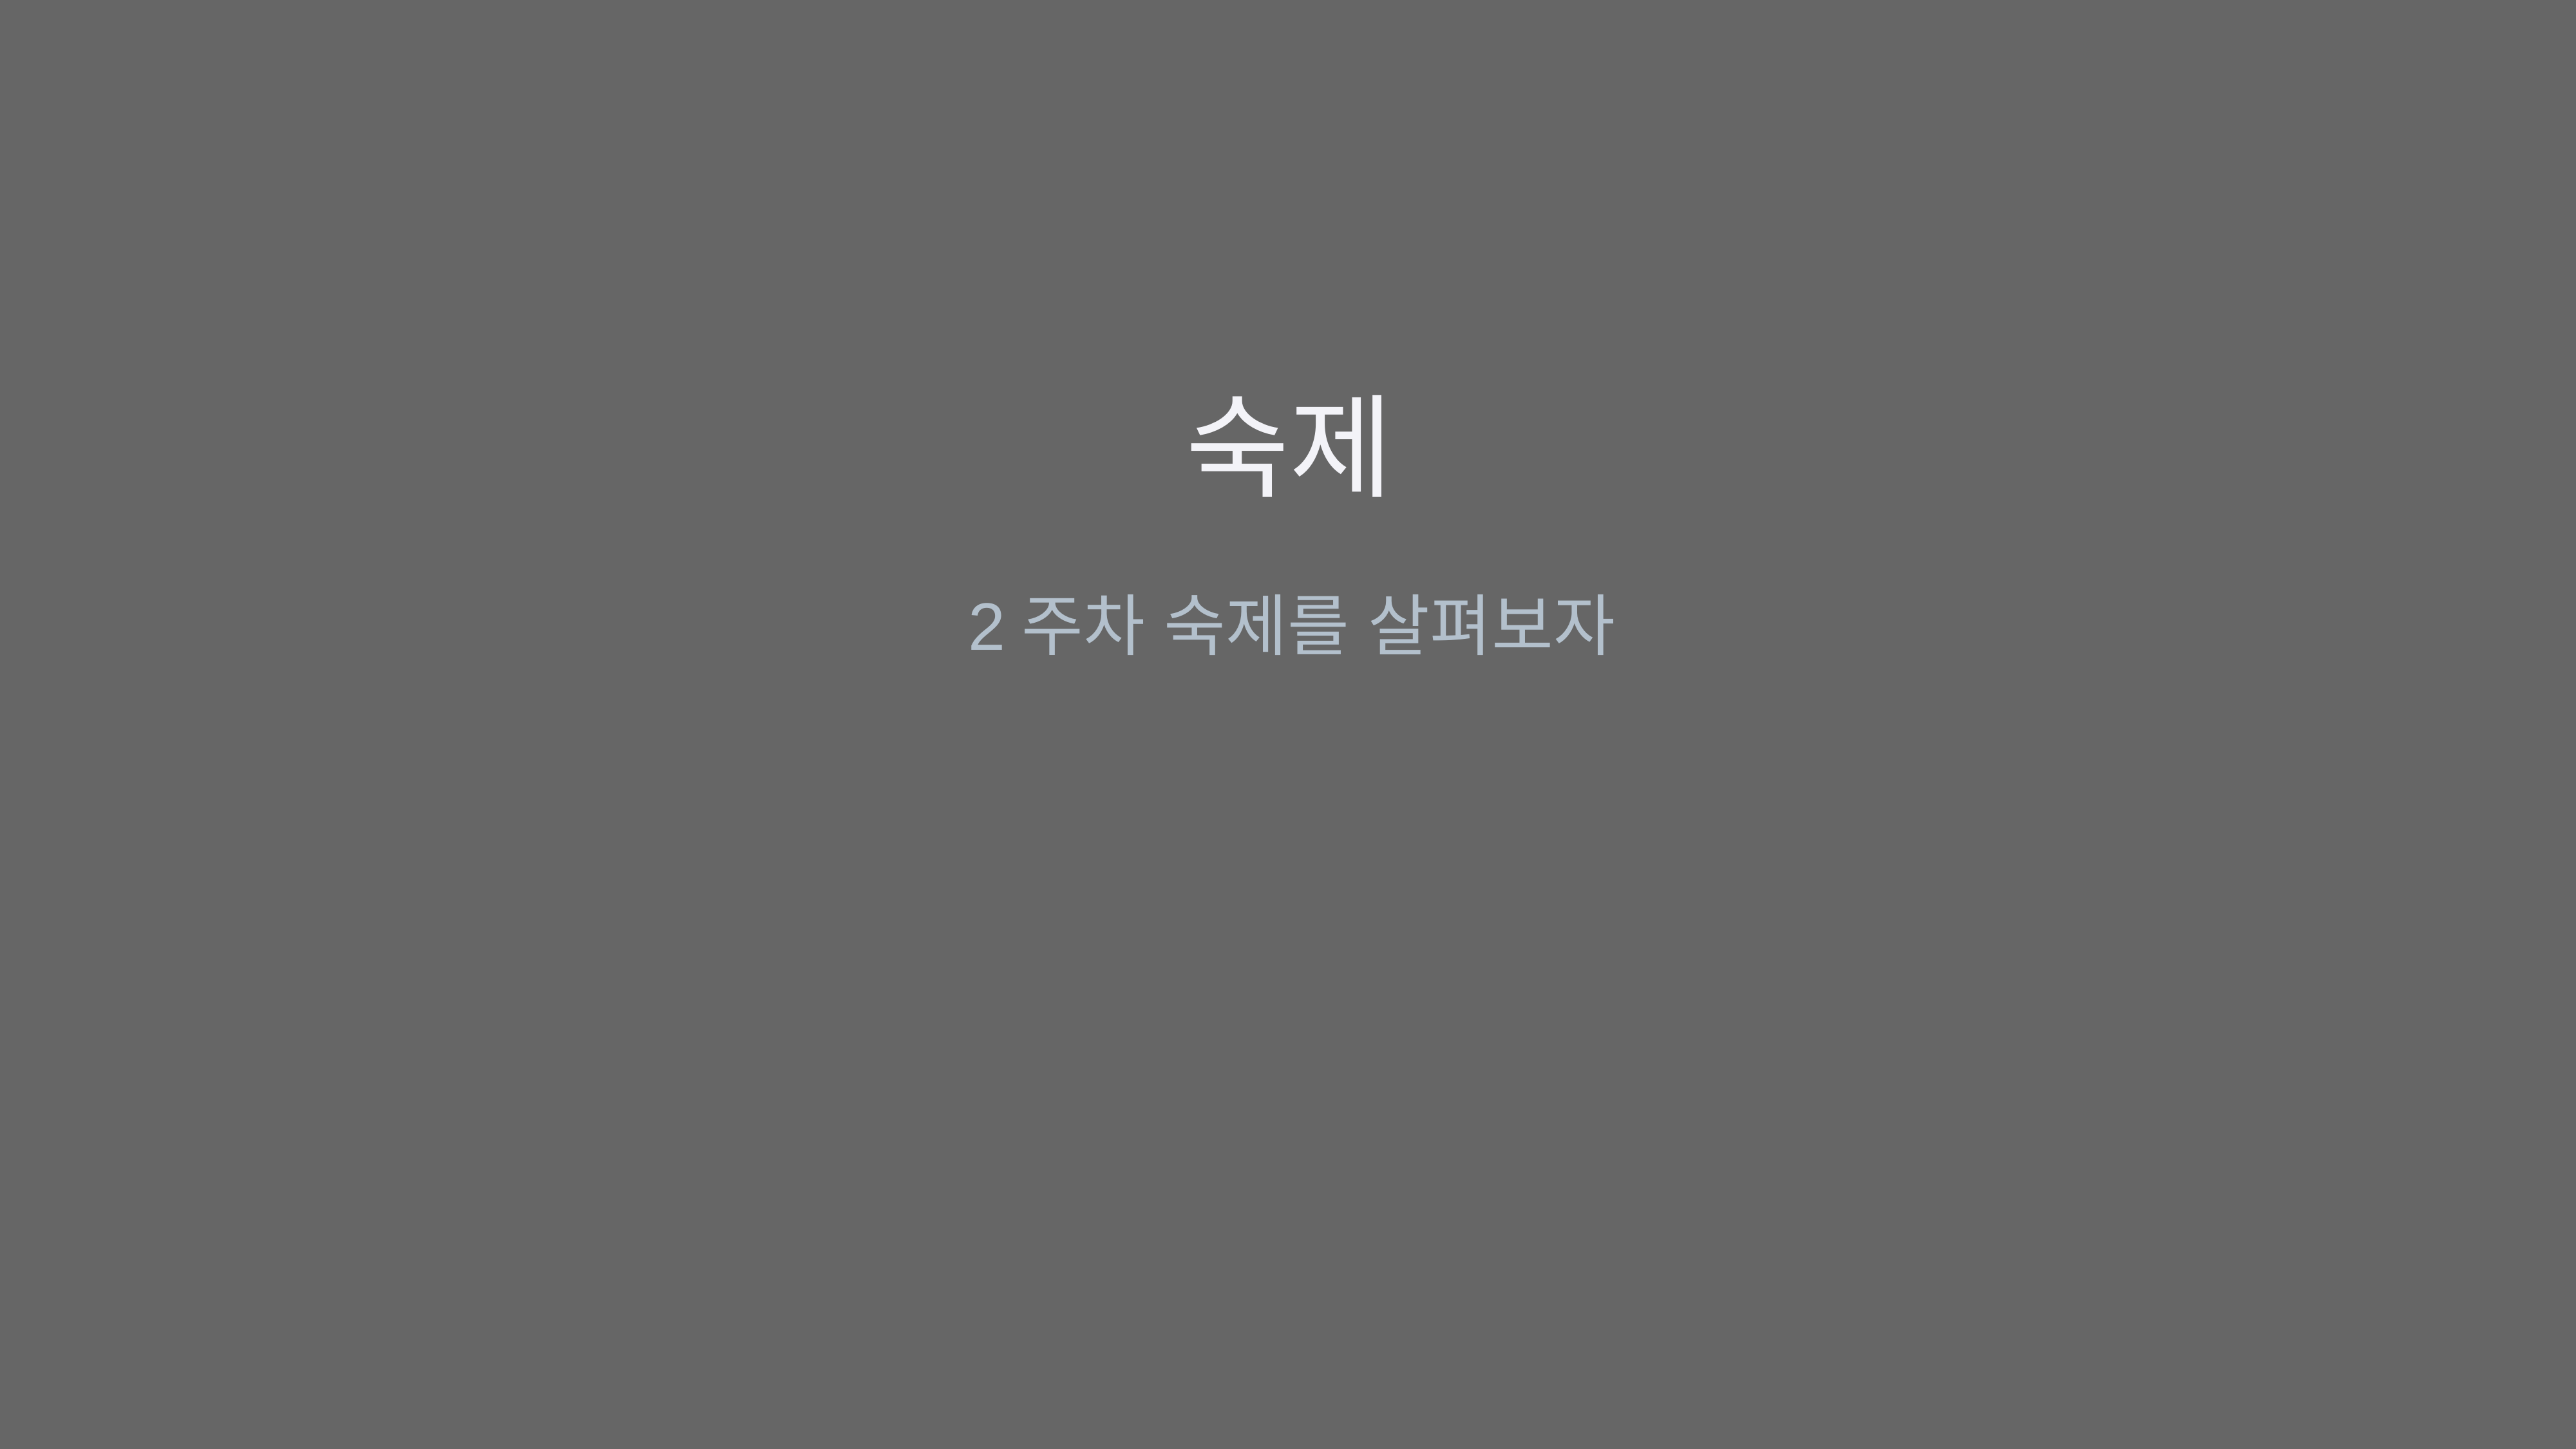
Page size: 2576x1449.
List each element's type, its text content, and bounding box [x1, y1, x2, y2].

list 2주차 숙제를 살펴보자 [399, 592, 2184, 981]
title 숙제 [393, 367, 2186, 524]
